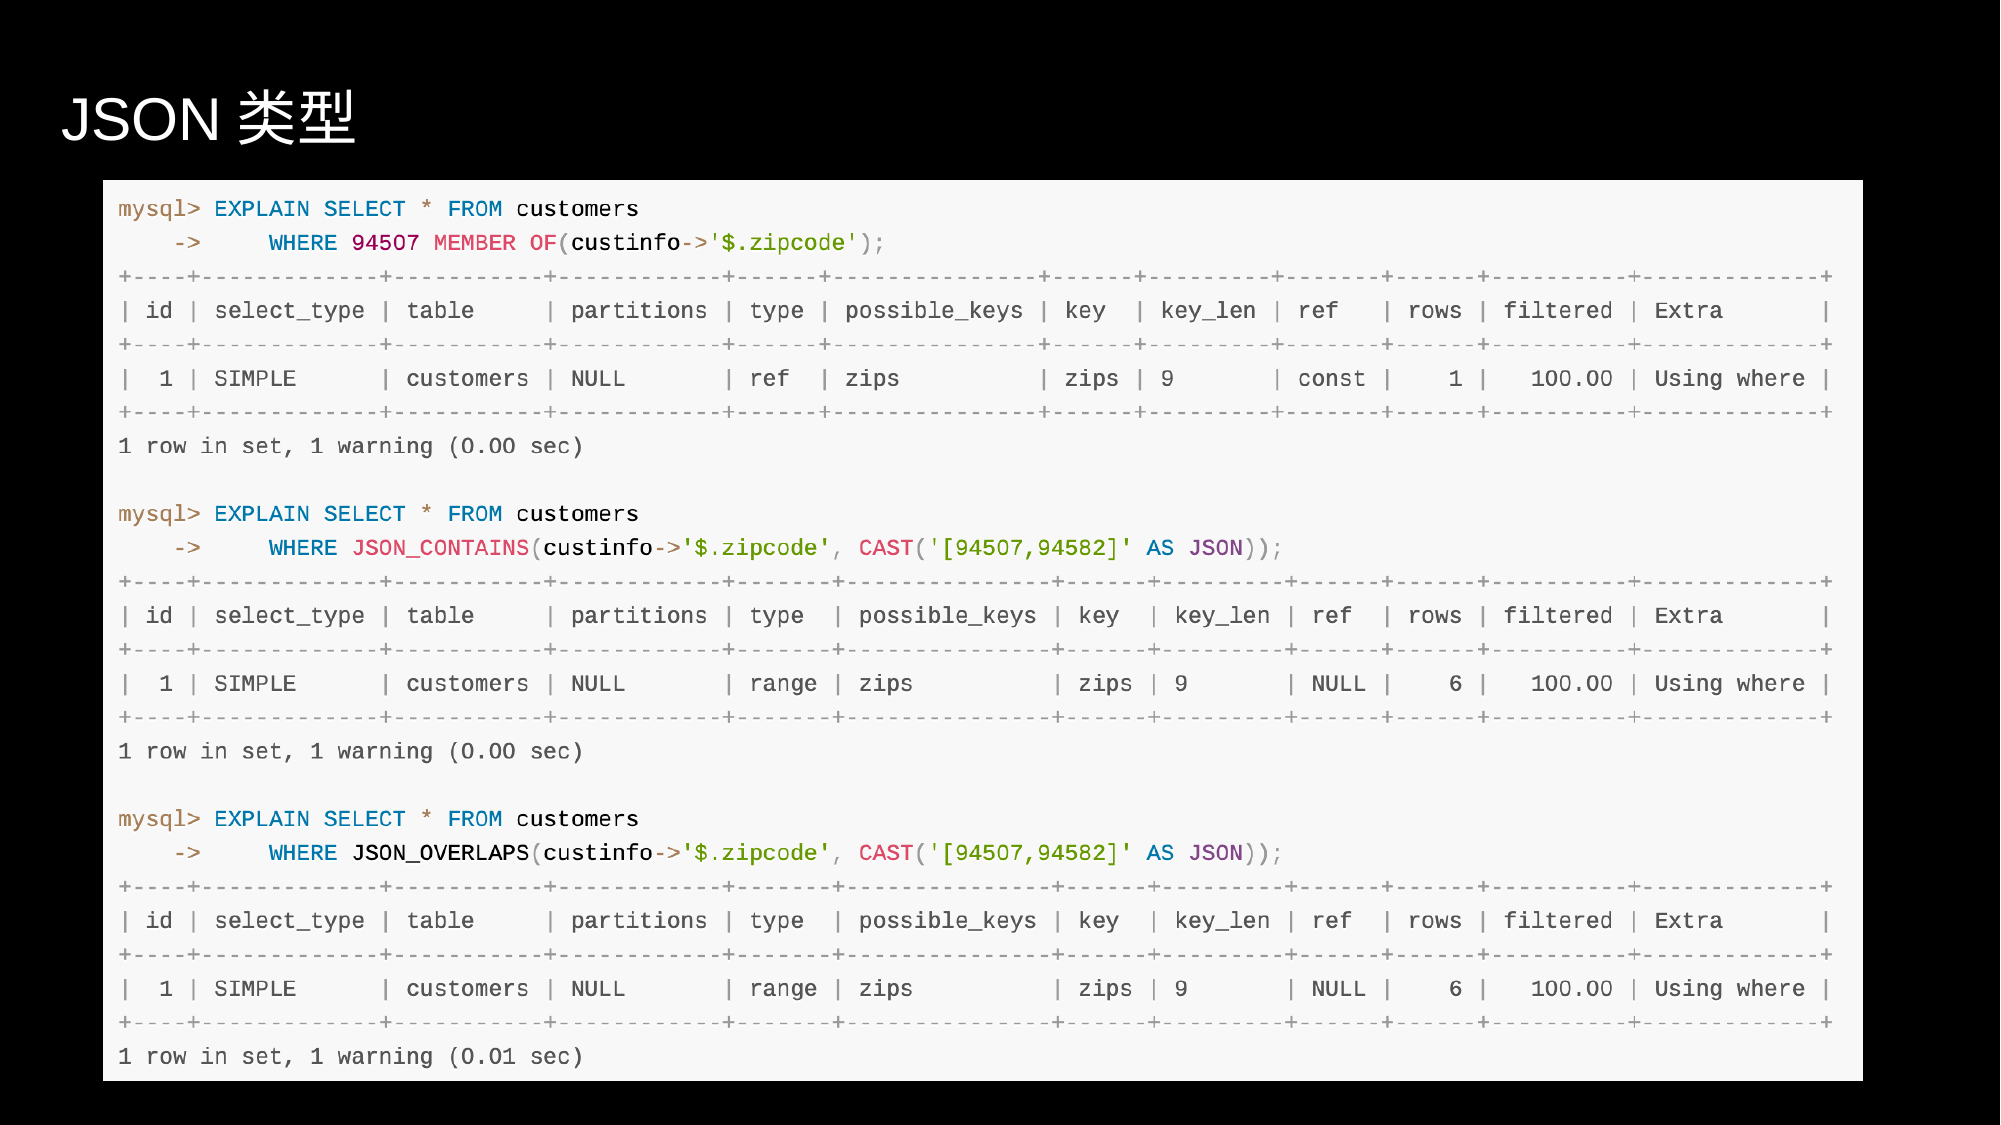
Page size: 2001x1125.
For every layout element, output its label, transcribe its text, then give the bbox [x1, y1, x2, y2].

text_box JSON类型 [46, 72, 373, 160]
picture [103, 180, 1863, 1081]
